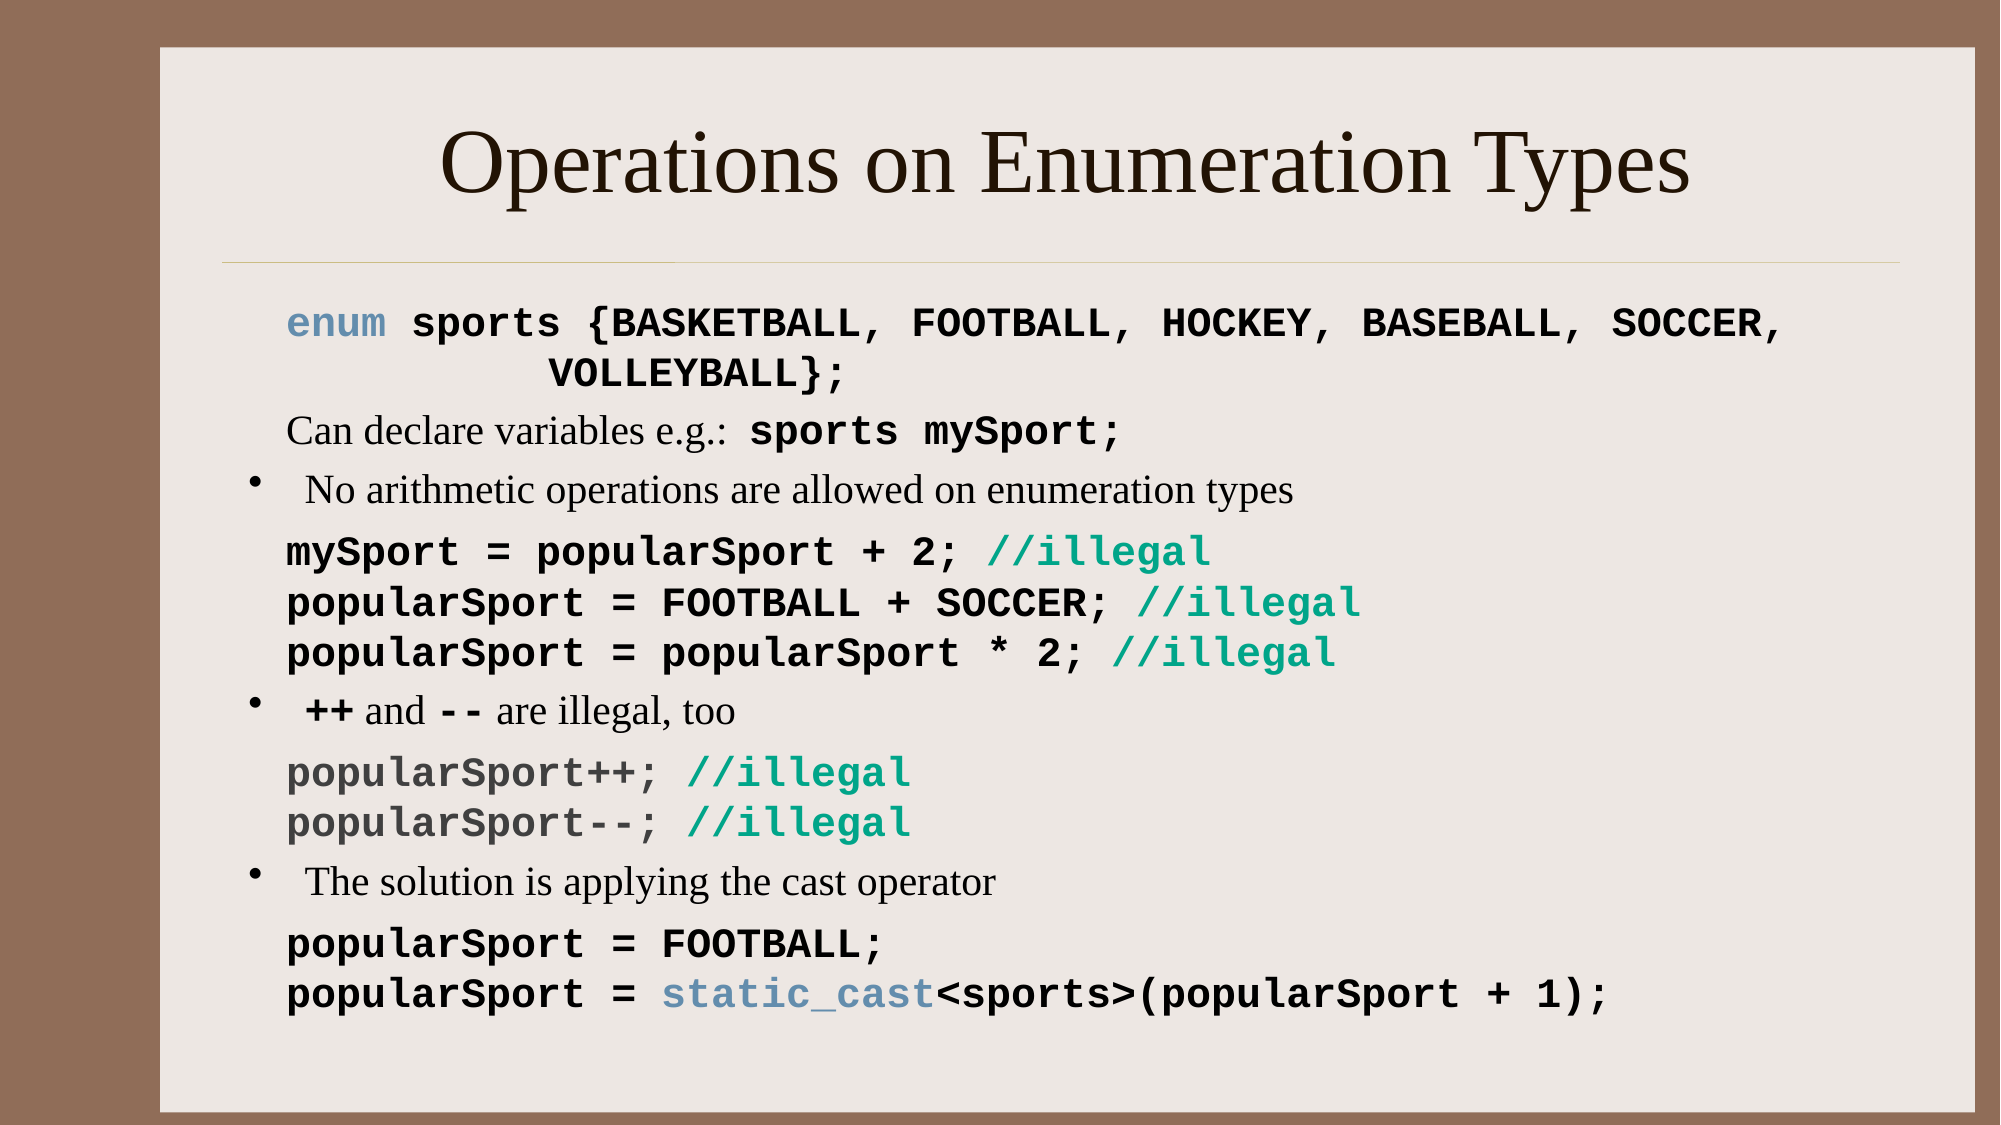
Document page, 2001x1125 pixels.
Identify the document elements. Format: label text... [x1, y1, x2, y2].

title Operations on Enumeration Types [233, 62, 1900, 250]
list enum sports {BASKETBALL, FOOTBALL, HOCKEY, BASEBALL, SOCCER, VOLLEYBALL}; Can declare variables e.g.: sports mySport; No arithmetic operations are allowed on enumeration types mySport = popularSport + 2; //illegal popularSport = FOOTBALL + SOCCER; //illegal popularSport = popularSport * 2; //illegal ++ and -- are illegal, too popularSport++; //illegal popularSport--; //illegal The solution is applying the cast operator popularSport = FOOTBALL; popularSport = static_cast<sports>(popularSport + 1); [233, 287, 1900, 963]
